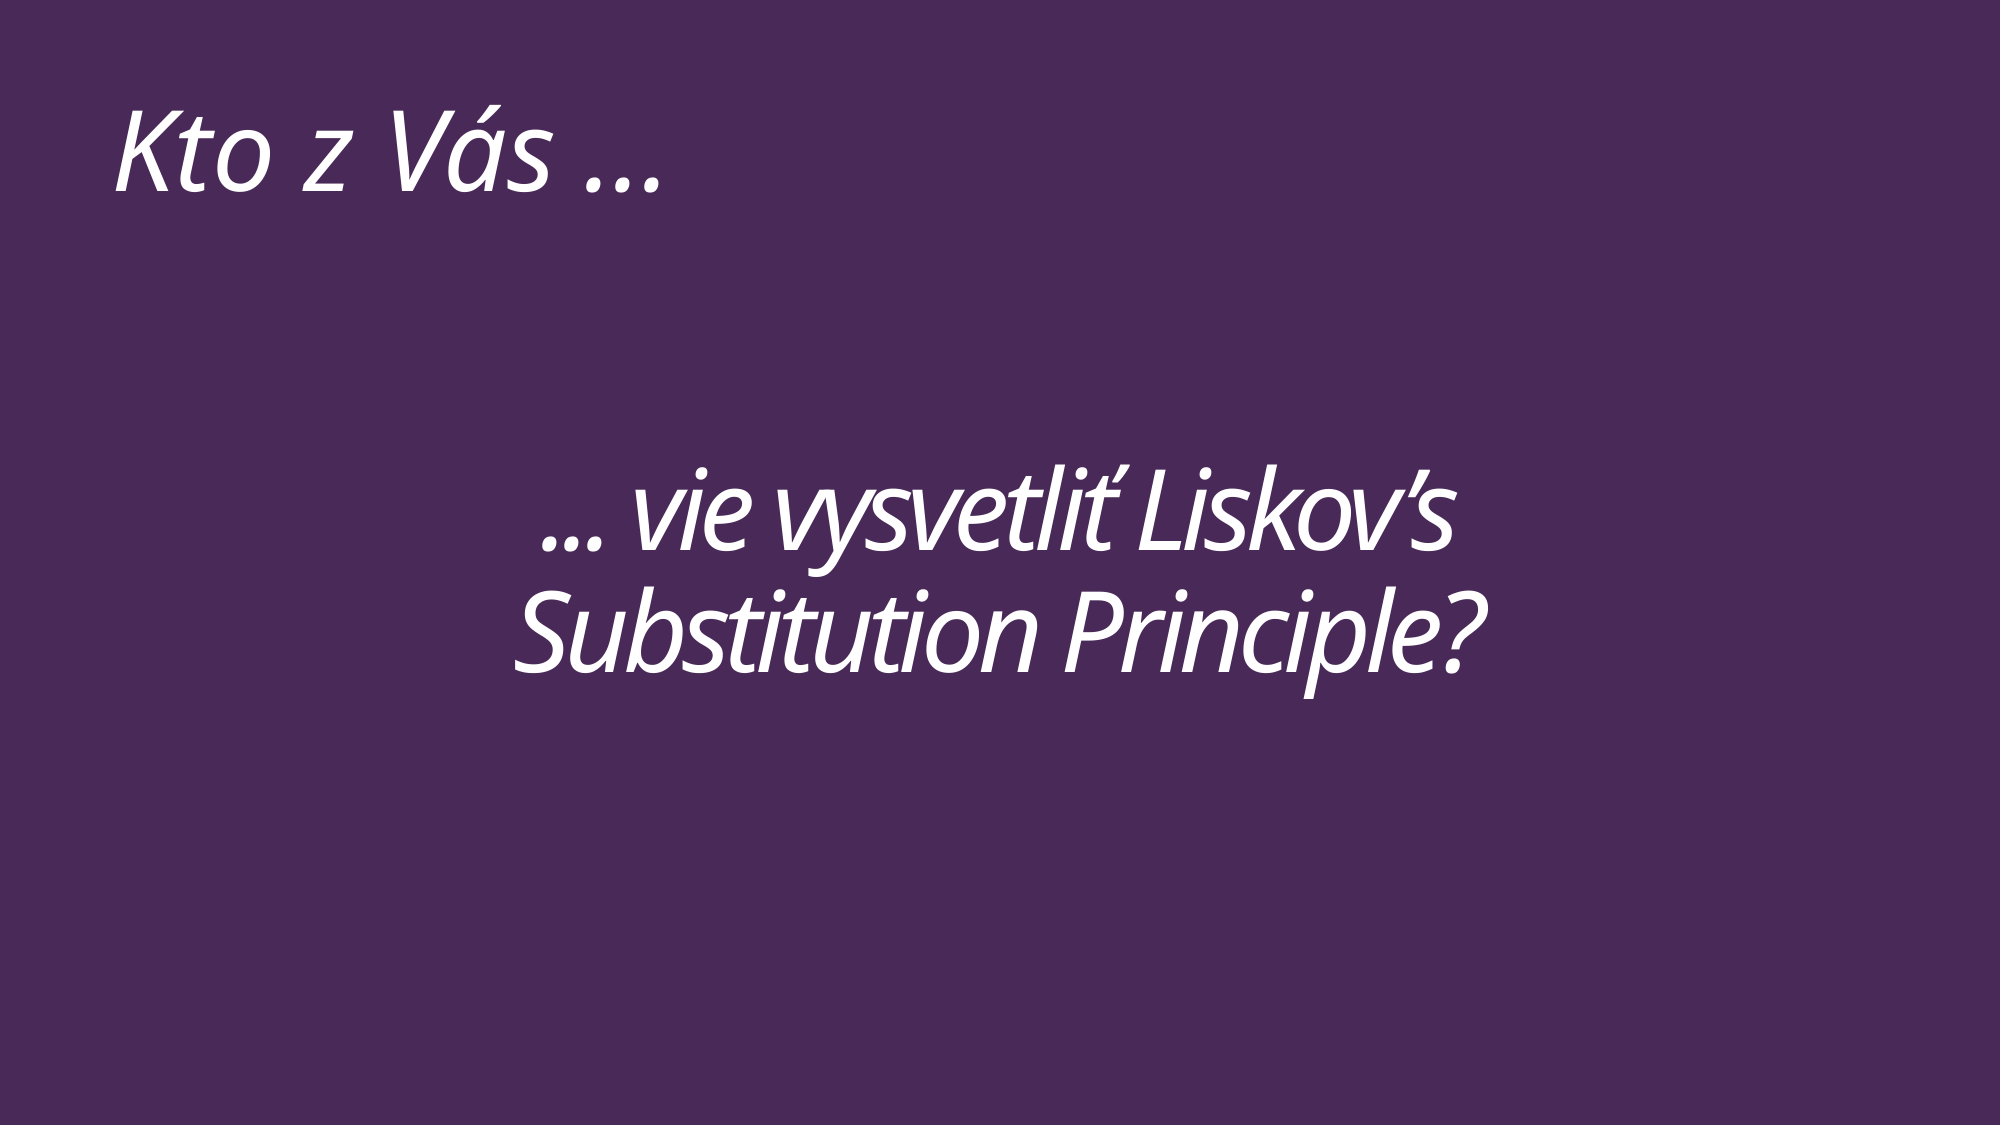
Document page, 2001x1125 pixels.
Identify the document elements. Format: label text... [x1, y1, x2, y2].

subtitle Kto z Vás ... [96, 99, 1597, 224]
title ... vie vysvetliť Liskov’s Substitution Principle? [0, 416, 2000, 733]
